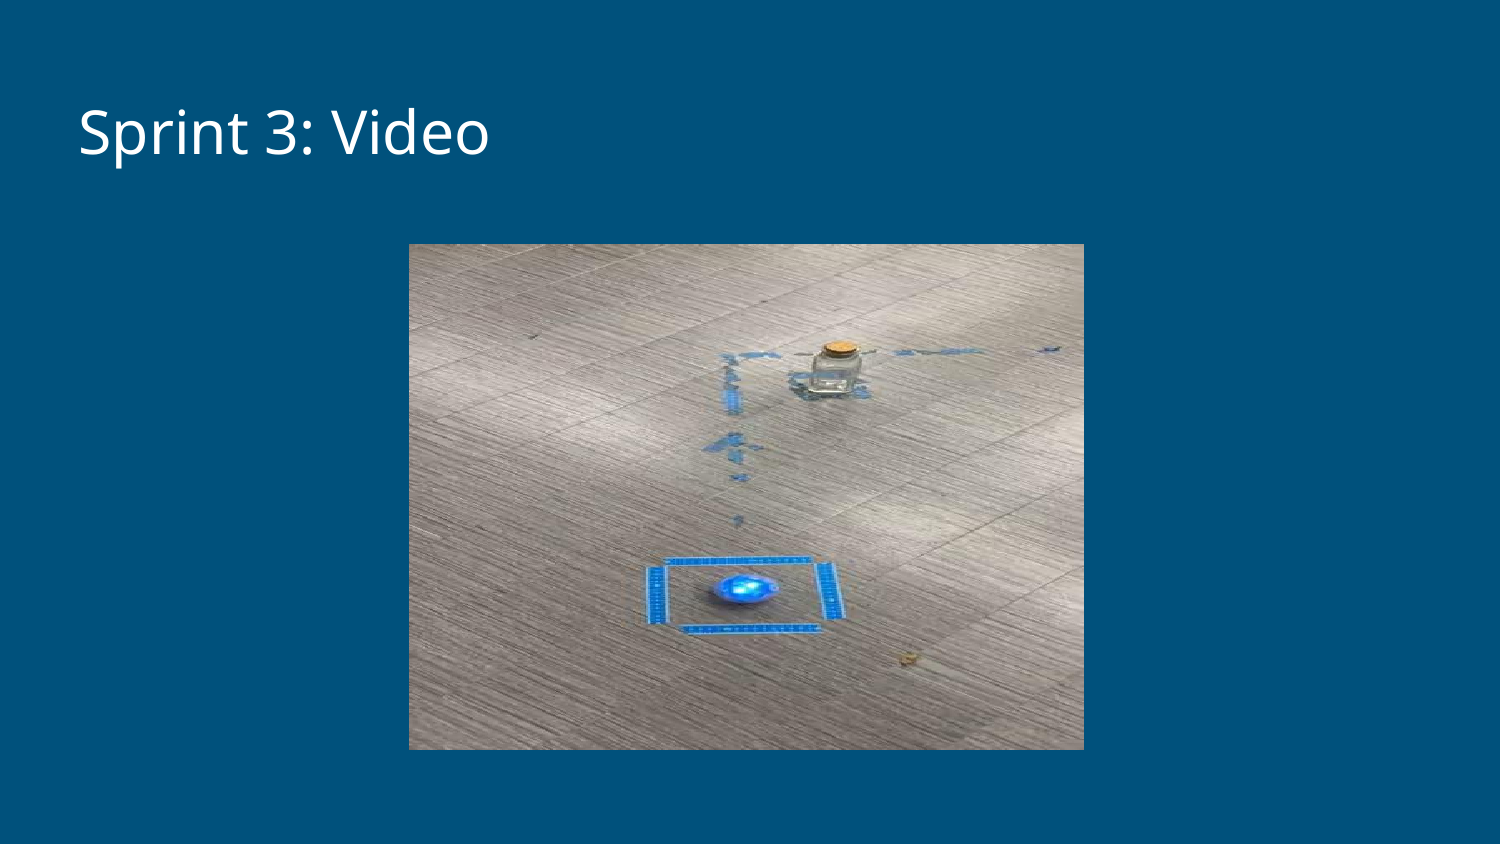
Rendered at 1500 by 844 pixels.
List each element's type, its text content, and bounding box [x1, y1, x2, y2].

picture [410, 245, 1083, 749]
title Sprint 3: Video [63, 75, 1437, 188]
